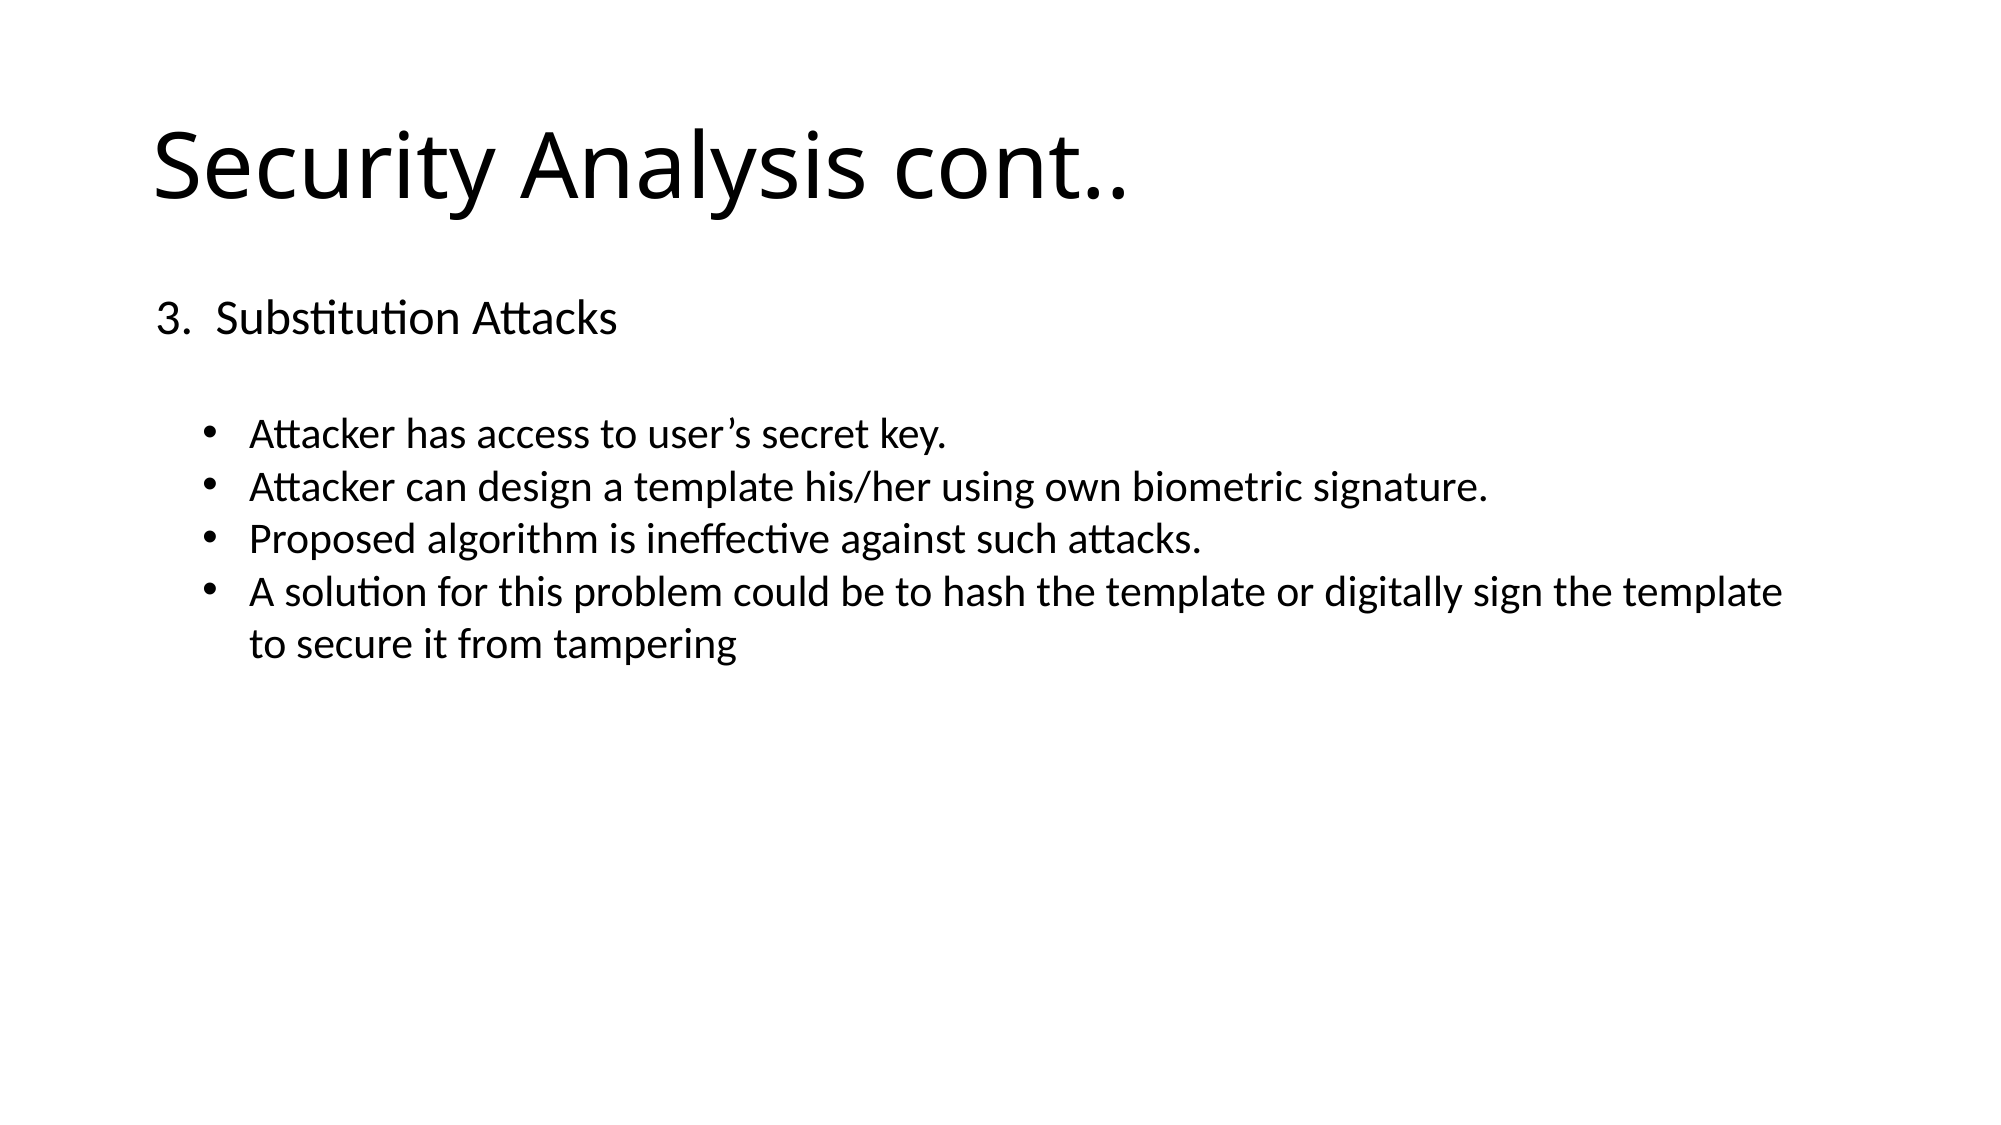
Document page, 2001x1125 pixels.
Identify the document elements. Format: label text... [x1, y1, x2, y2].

text_box Attacker has access to user’s secret key. Attacker can design a template his/her using own biometric signature. Proposed algorithm is ineffective against such attacks. A solution for this problem could be to hash the template or digitally sign the template to secure it from tampering [187, 397, 1819, 675]
text_box 3. Substitution Attacks [140, 277, 633, 352]
title Security Analysis cont.. [137, 59, 1863, 278]
